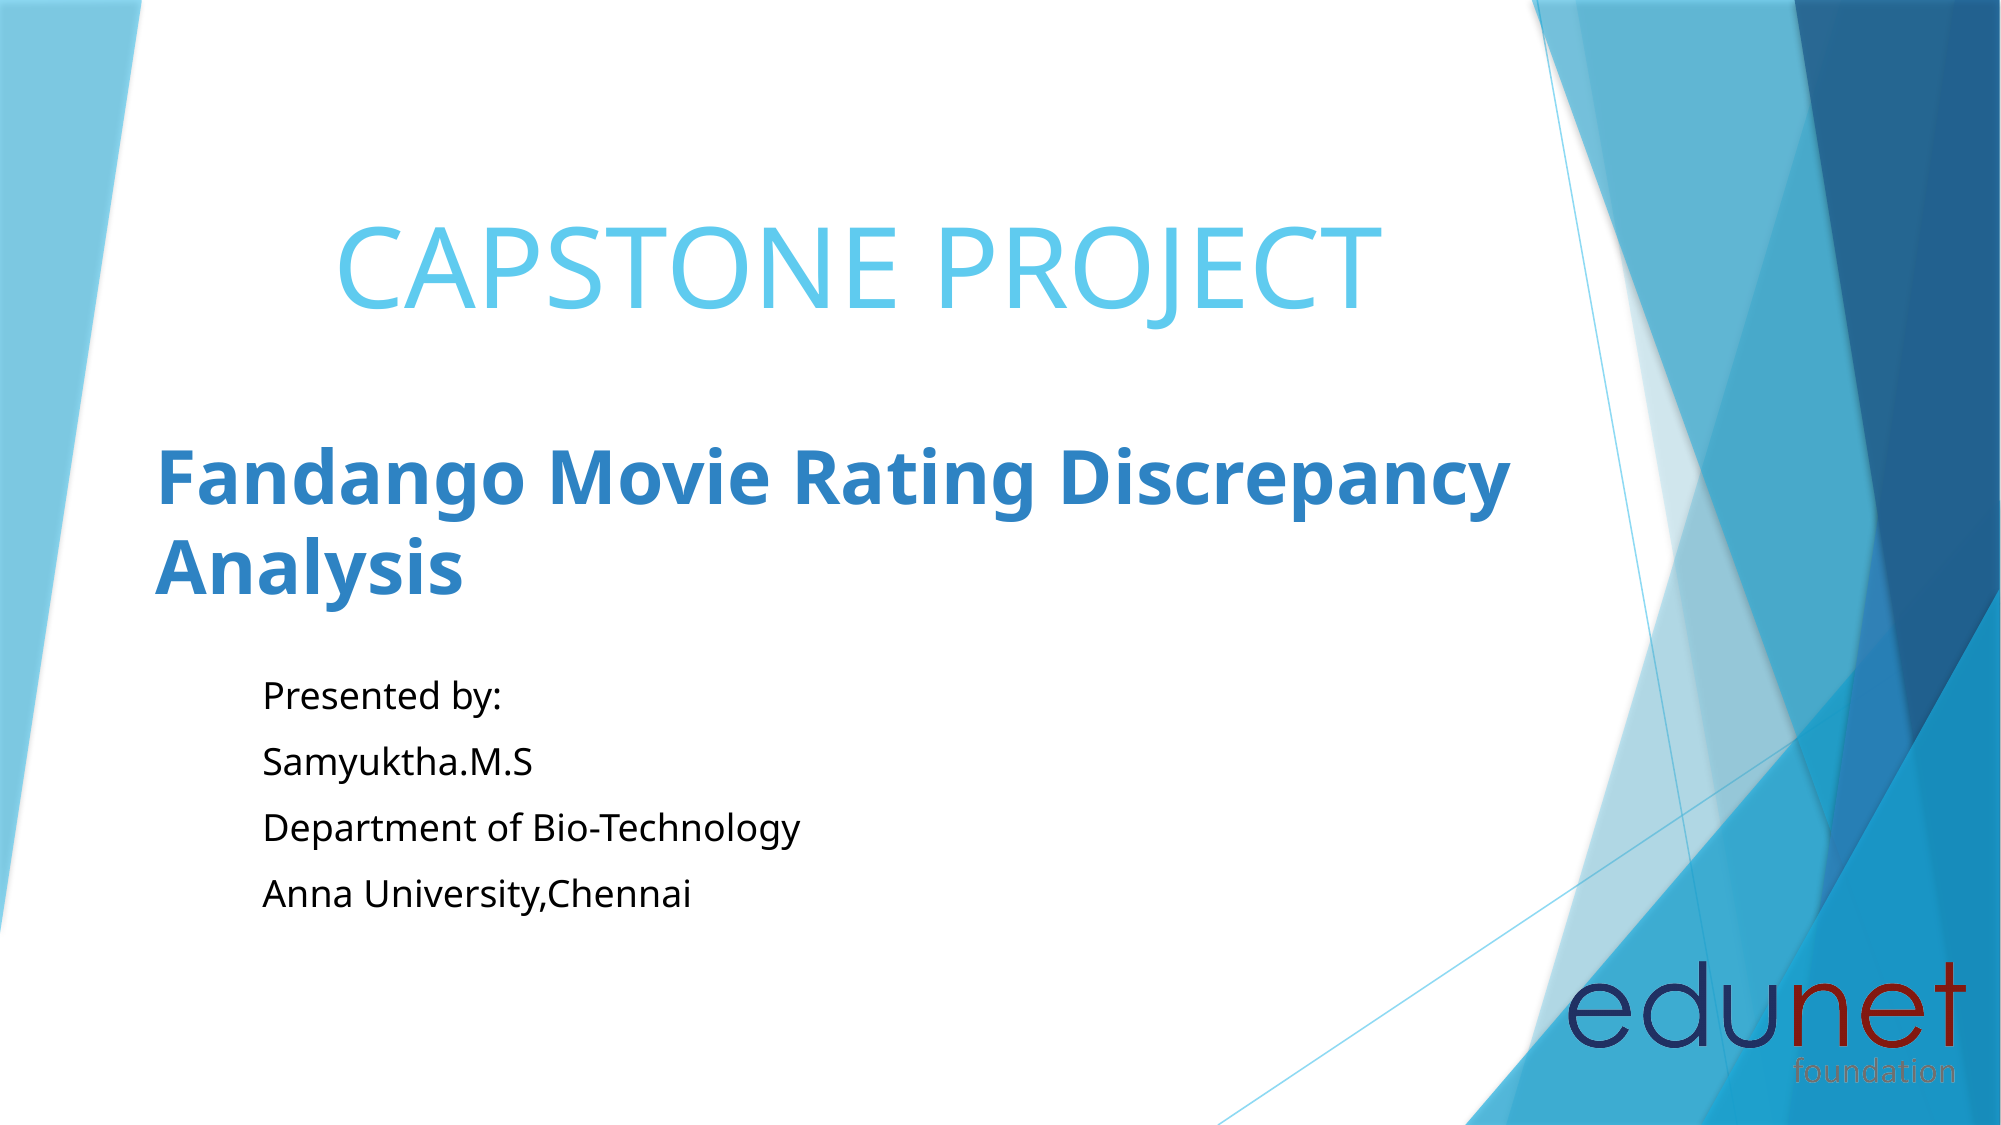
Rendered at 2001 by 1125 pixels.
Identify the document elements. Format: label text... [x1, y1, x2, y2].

picture [1559, 956, 1971, 1091]
text_box Fandango Movie Rating Discrepancy Analysis [140, 422, 1744, 707]
subtitle Presented by: Samyuktha.M.S Department of Bio-Technology Anna University,Chennai [247, 707, 1522, 845]
title CAPSTONE PROJECT [124, 68, 1399, 339]
